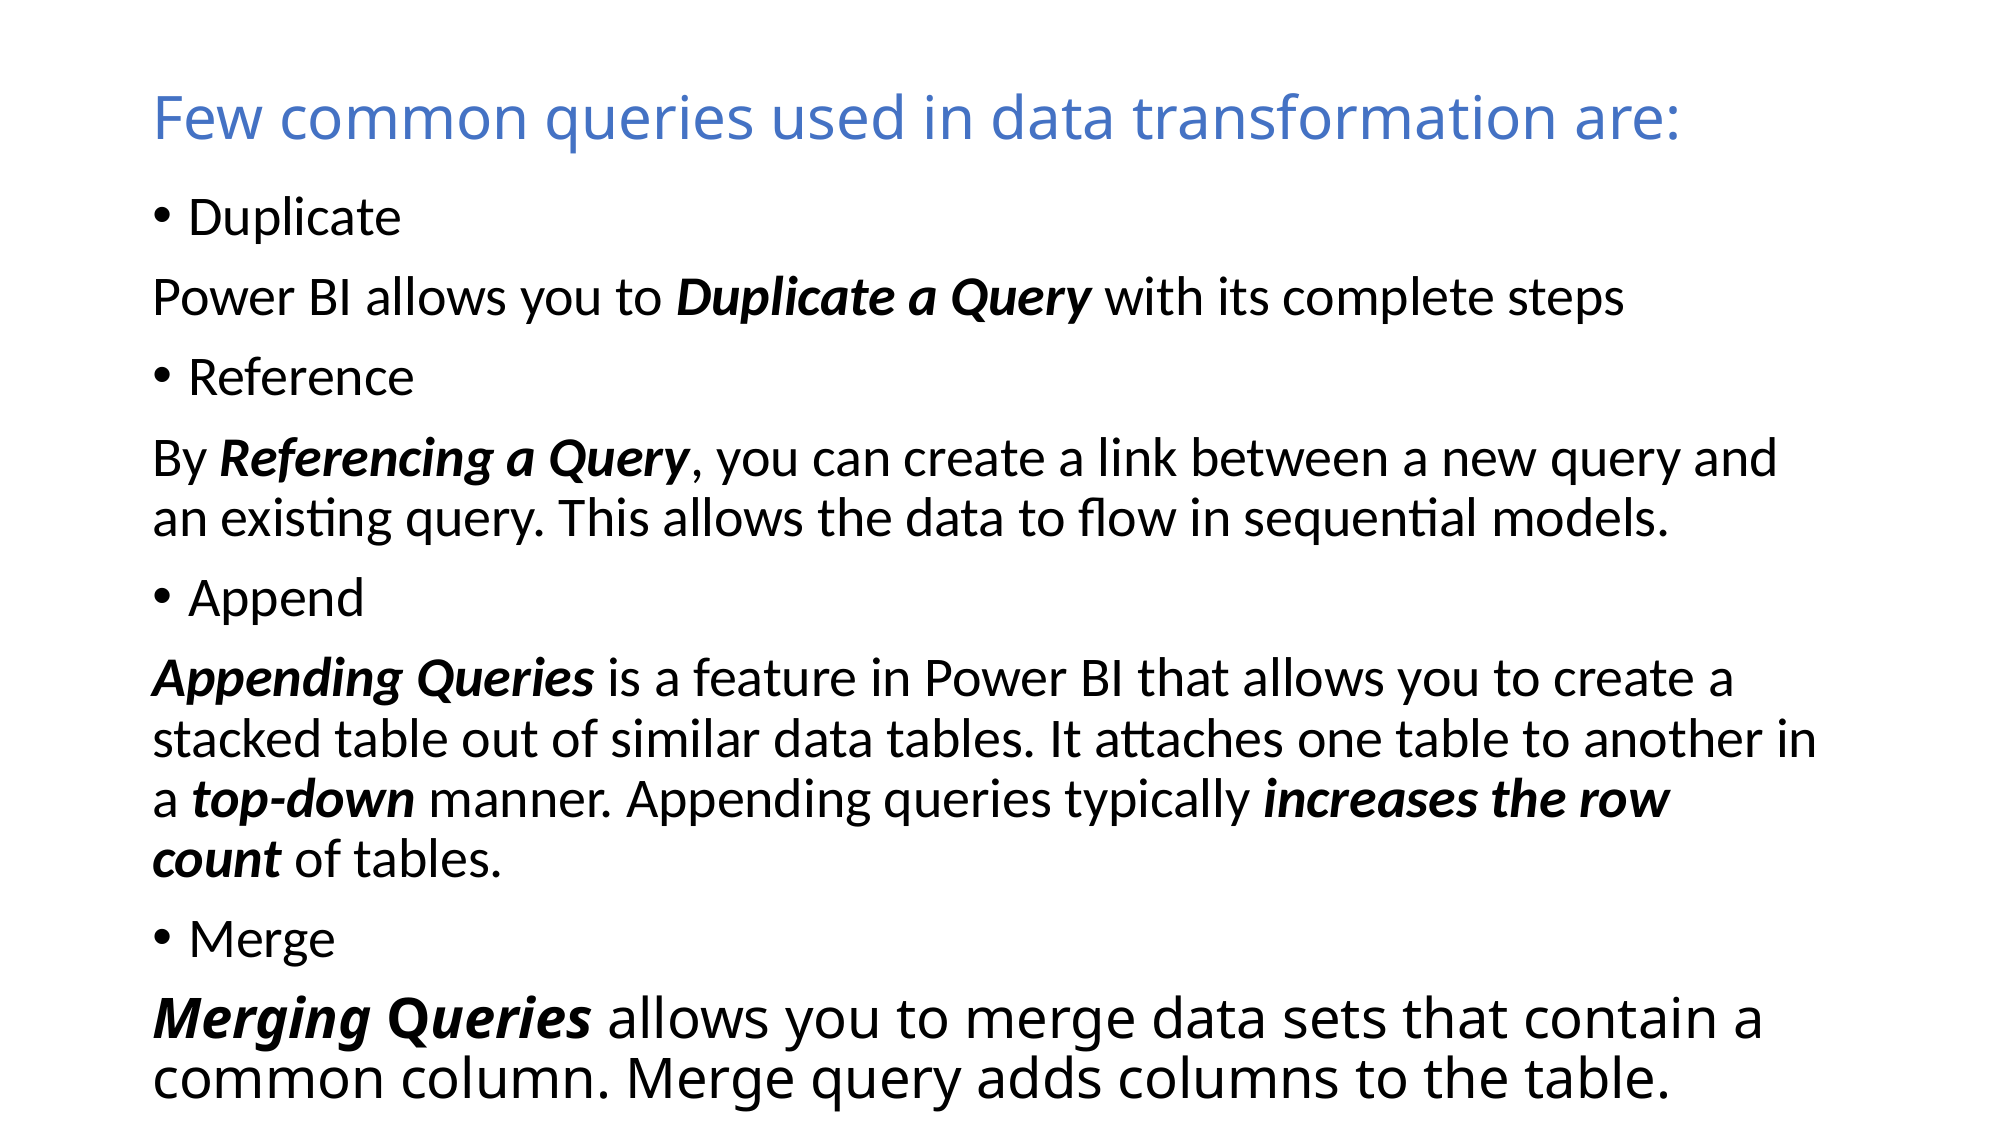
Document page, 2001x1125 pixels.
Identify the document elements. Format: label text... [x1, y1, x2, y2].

title Few common queries used in data transformation are: [137, 59, 1863, 179]
list Duplicate Power BI allows you to Duplicate a Query with its complete steps Reference By Referencing a Query, you can create a link between a new query and an existing query. This allows the data to flow in sequential models. Append Appending Queries is a feature in Power BI that allows you to create a stacked table out of similar data tables. It attaches one table to another in a top-down manner. Appending queries typically increases the row count of tables. Merge Merging Queries allows you to merge data sets that contain a common column. Merge query adds columns to the table. [137, 179, 1863, 1125]
